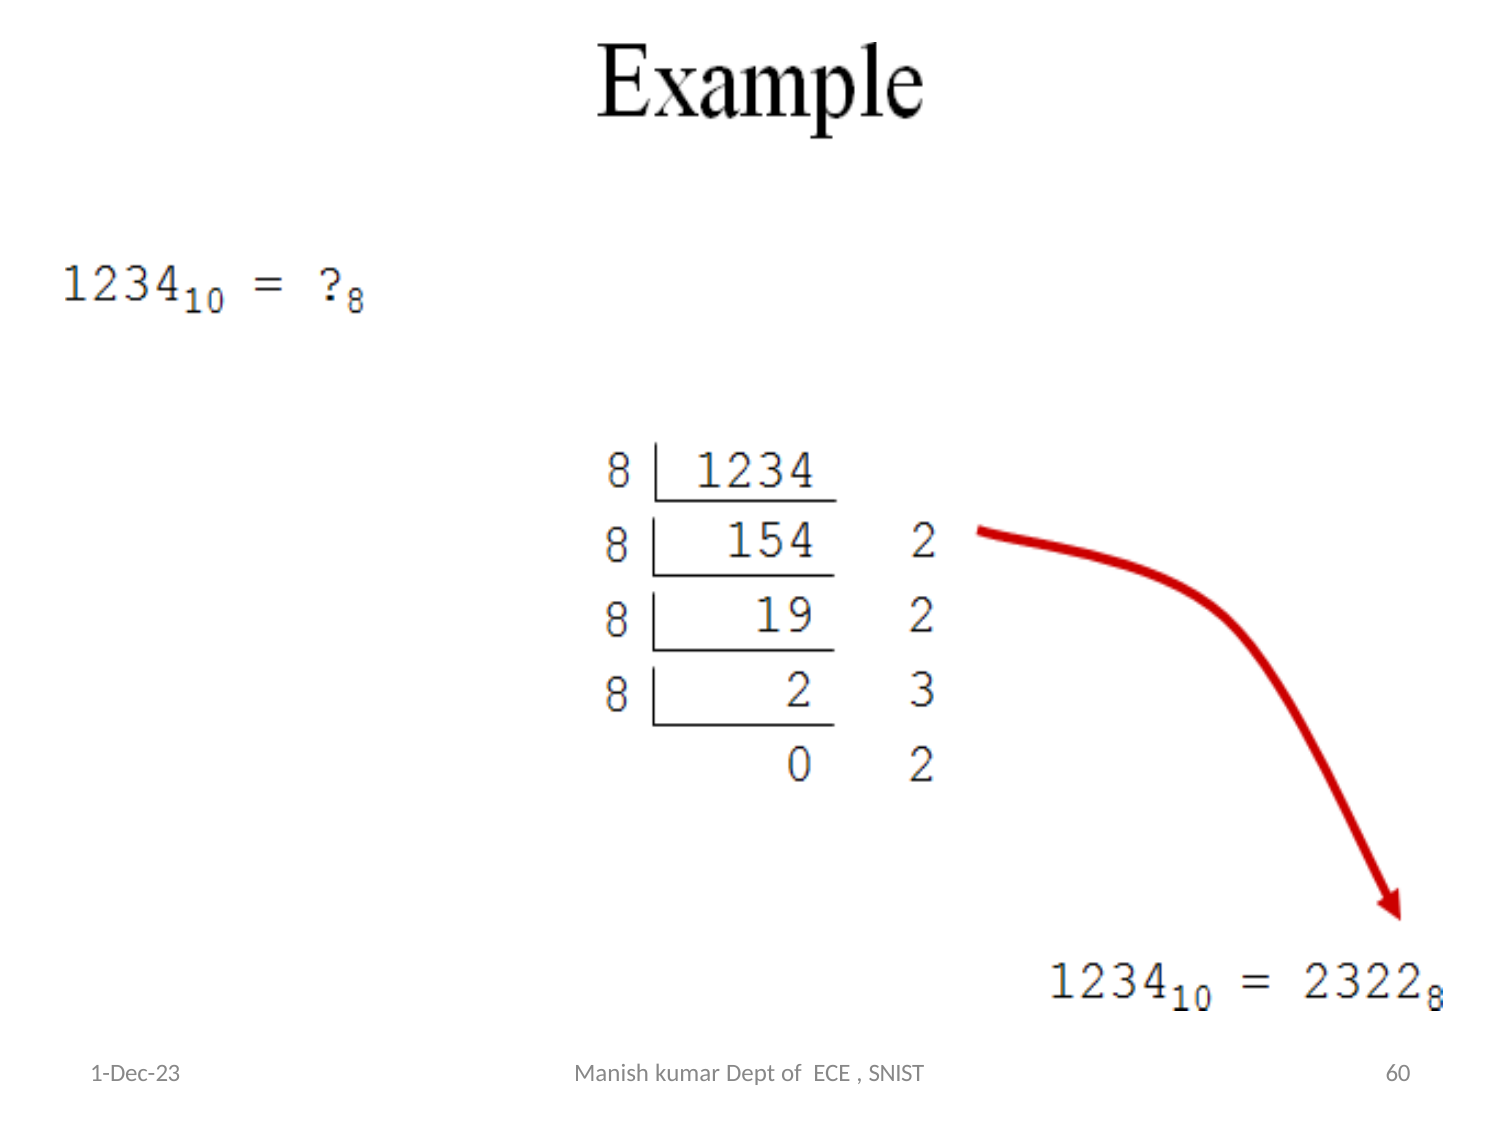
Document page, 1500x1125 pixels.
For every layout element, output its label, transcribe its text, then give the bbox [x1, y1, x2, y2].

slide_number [75, 1046, 420, 1103]
slide_number 60 [1366, 1049, 1419, 1125]
picture [65, 42, 1444, 1011]
text_box Manish kumar Dept of ECE , SNIST [572, 1060, 929, 1087]
